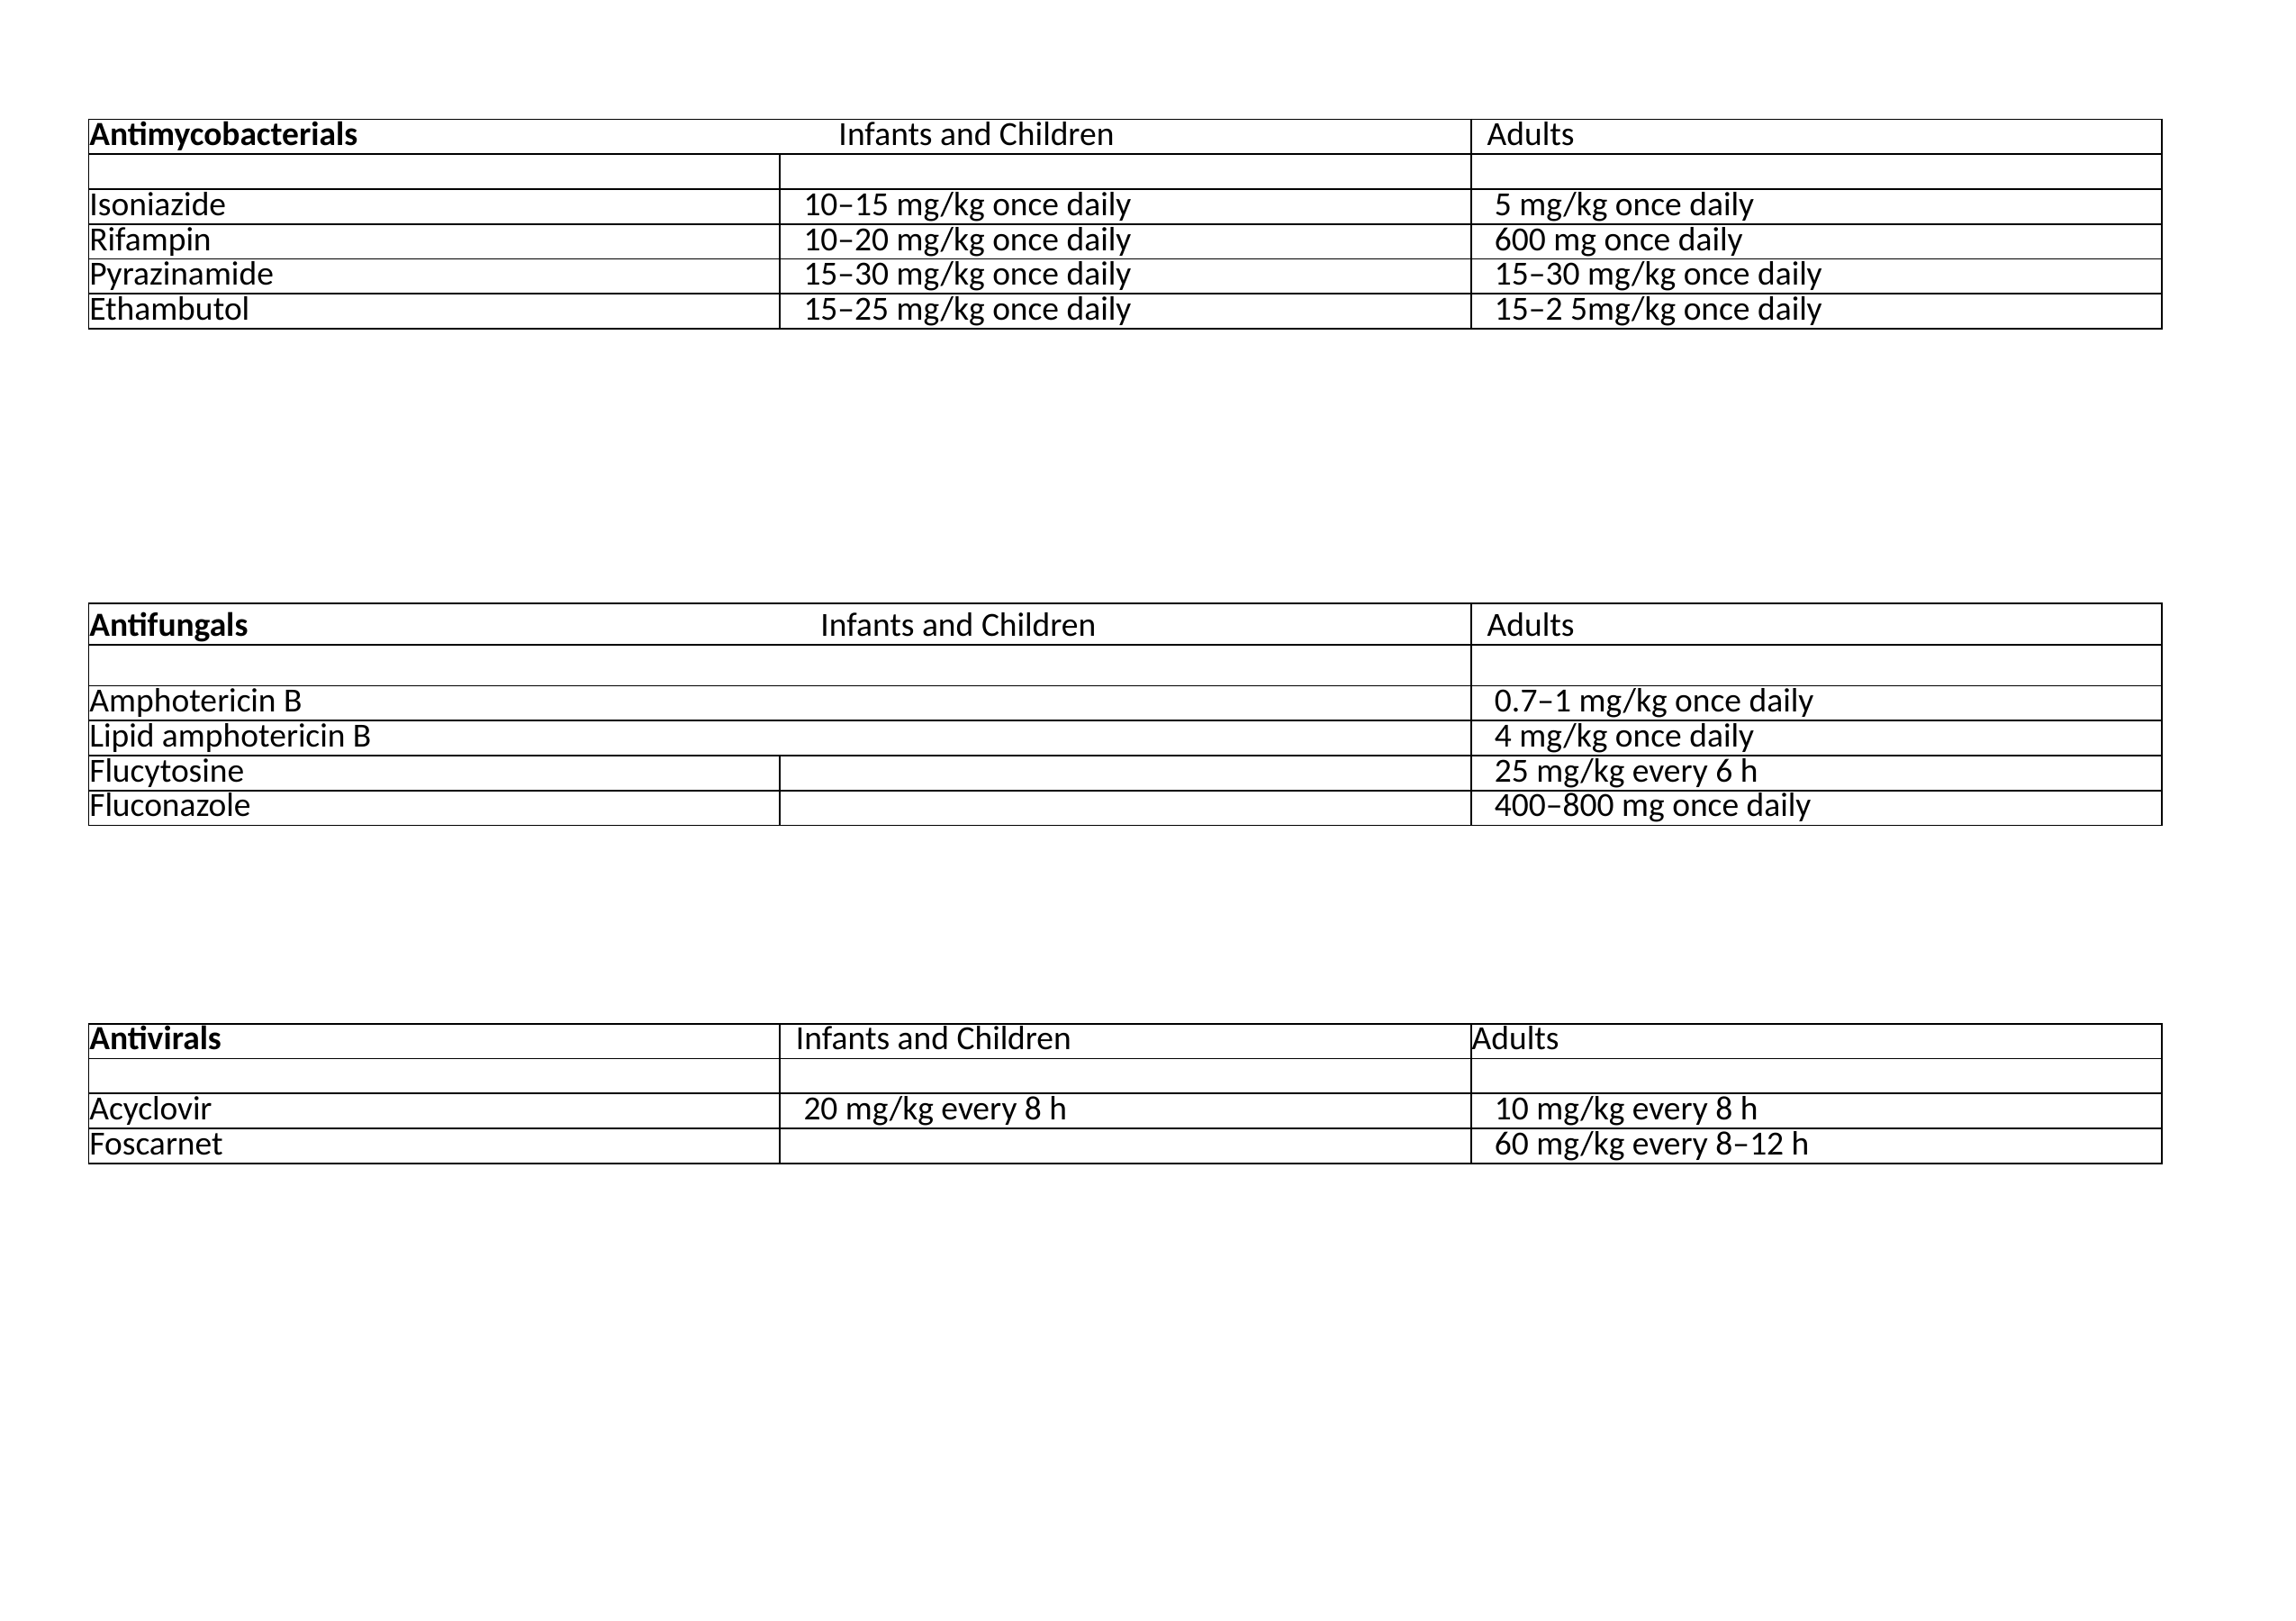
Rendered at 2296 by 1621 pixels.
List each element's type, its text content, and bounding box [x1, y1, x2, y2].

table_cell [89, 1059, 779, 1092]
table_cell 0.7–1 mg/kg once daily [1472, 686, 2161, 720]
table_cell Ethambutol [89, 294, 779, 328]
table_cell Flucytosine [89, 756, 779, 790]
table_cell 10 mg/kg every 8 h [1472, 1094, 2161, 1127]
table_cell 15–30 mg/kg once daily [781, 259, 1470, 293]
table_header Antimycobacterials Infants and Children [89, 120, 1470, 153]
table_cell [89, 155, 779, 188]
table_cell Fluconazole [89, 792, 779, 825]
table_cell 4 mg/kg once daily [1472, 721, 2161, 755]
table_cell 10–15 mg/kg once daily [781, 190, 1470, 223]
table_header Adults [1472, 120, 2161, 153]
table_cell [1472, 1059, 2161, 1092]
table_cell Lipid amphotericin B [89, 721, 1470, 755]
table_cell [781, 792, 1470, 825]
table_header Adults [1472, 604, 2161, 644]
table_header Antivirals [89, 1025, 779, 1058]
table_cell 20 mg/kg every 8 h [781, 1094, 1470, 1127]
table_cell Rifampin [89, 225, 779, 258]
table_cell [781, 756, 1470, 790]
table_cell 600 mg once daily [1472, 225, 2161, 258]
table_cell [1472, 646, 2161, 685]
table_cell [781, 1129, 1470, 1163]
table_header Infants and Children [781, 1025, 1470, 1058]
table_cell [1472, 155, 2161, 188]
table_cell 15–2 5mg/kg once daily [1472, 294, 2161, 328]
table_cell 25 mg/kg every 6 h [1472, 756, 2161, 790]
table_cell [781, 155, 1470, 188]
table_cell Acyclovir [89, 1094, 779, 1127]
table_cell 400–800 mg once daily [1472, 792, 2161, 825]
table_cell Pyrazinamide [89, 259, 779, 293]
table_cell 60 mg/kg every 8–12 h [1472, 1129, 2161, 1163]
table_cell Isoniazide [89, 190, 779, 223]
table_header Adults [1472, 1025, 2161, 1058]
table_cell [781, 1059, 1470, 1092]
table_cell 15–30 mg/kg once daily [1472, 259, 2161, 293]
table_cell 15–25 mg/kg once daily [781, 294, 1470, 328]
table_cell 5 mg/kg once daily [1472, 190, 2161, 223]
table_cell 10–20 mg/kg once daily [781, 225, 1470, 258]
table_cell Amphotericin B [89, 686, 1470, 720]
table_cell Foscarnet [89, 1129, 779, 1163]
table_header Antifungals Infants and Children [89, 604, 1470, 644]
table_cell [89, 646, 1470, 685]
